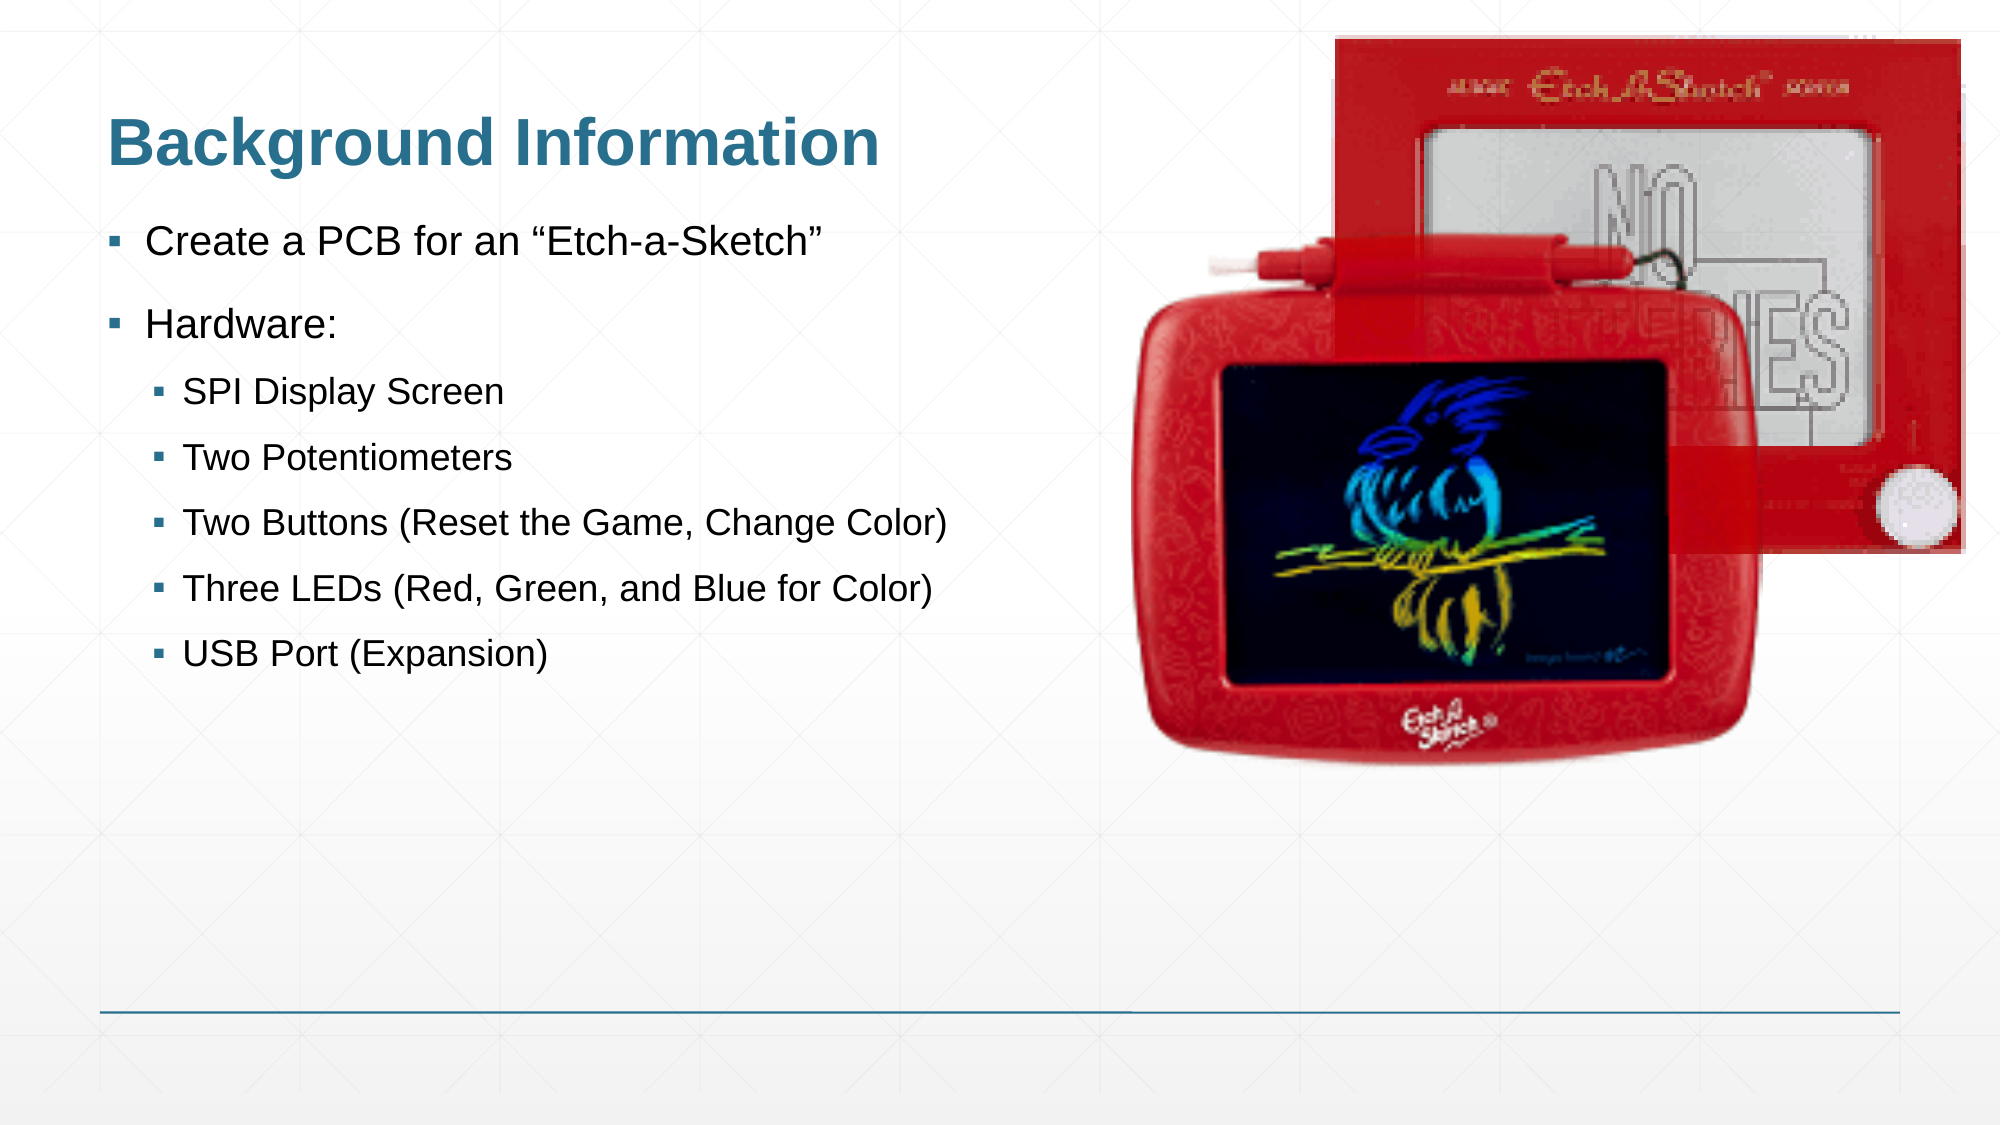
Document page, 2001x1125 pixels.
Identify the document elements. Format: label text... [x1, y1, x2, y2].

title Background Information [99, 36, 1330, 188]
picture [1130, 0, 1966, 853]
list Create a PCB for an “Etch-a-Sketch” Hardware: SPI Display Screen Two Potentiometers Two Buttons (Reset the Game, Change Color) Three LEDs (Red, Green, and Blue for Color) USB Port (Expansion) [99, 211, 1901, 988]
